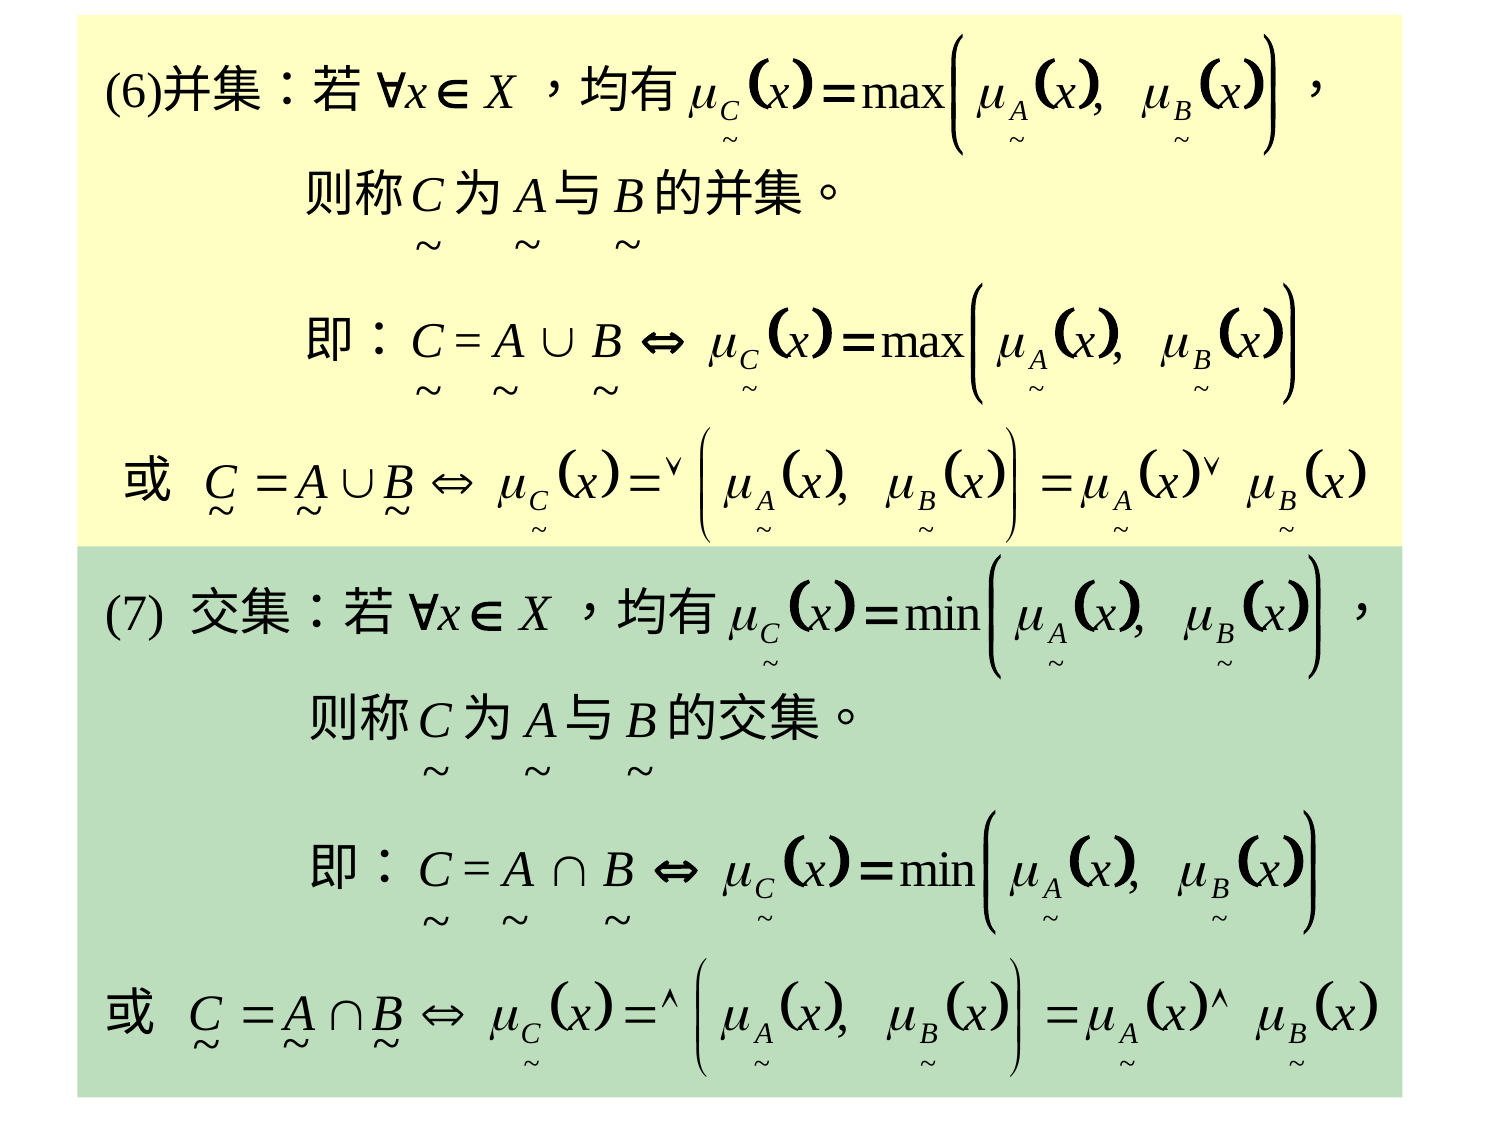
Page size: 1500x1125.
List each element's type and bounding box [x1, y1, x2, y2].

text_box [77, 544, 1410, 1098]
text_box [77, 14, 1403, 543]
